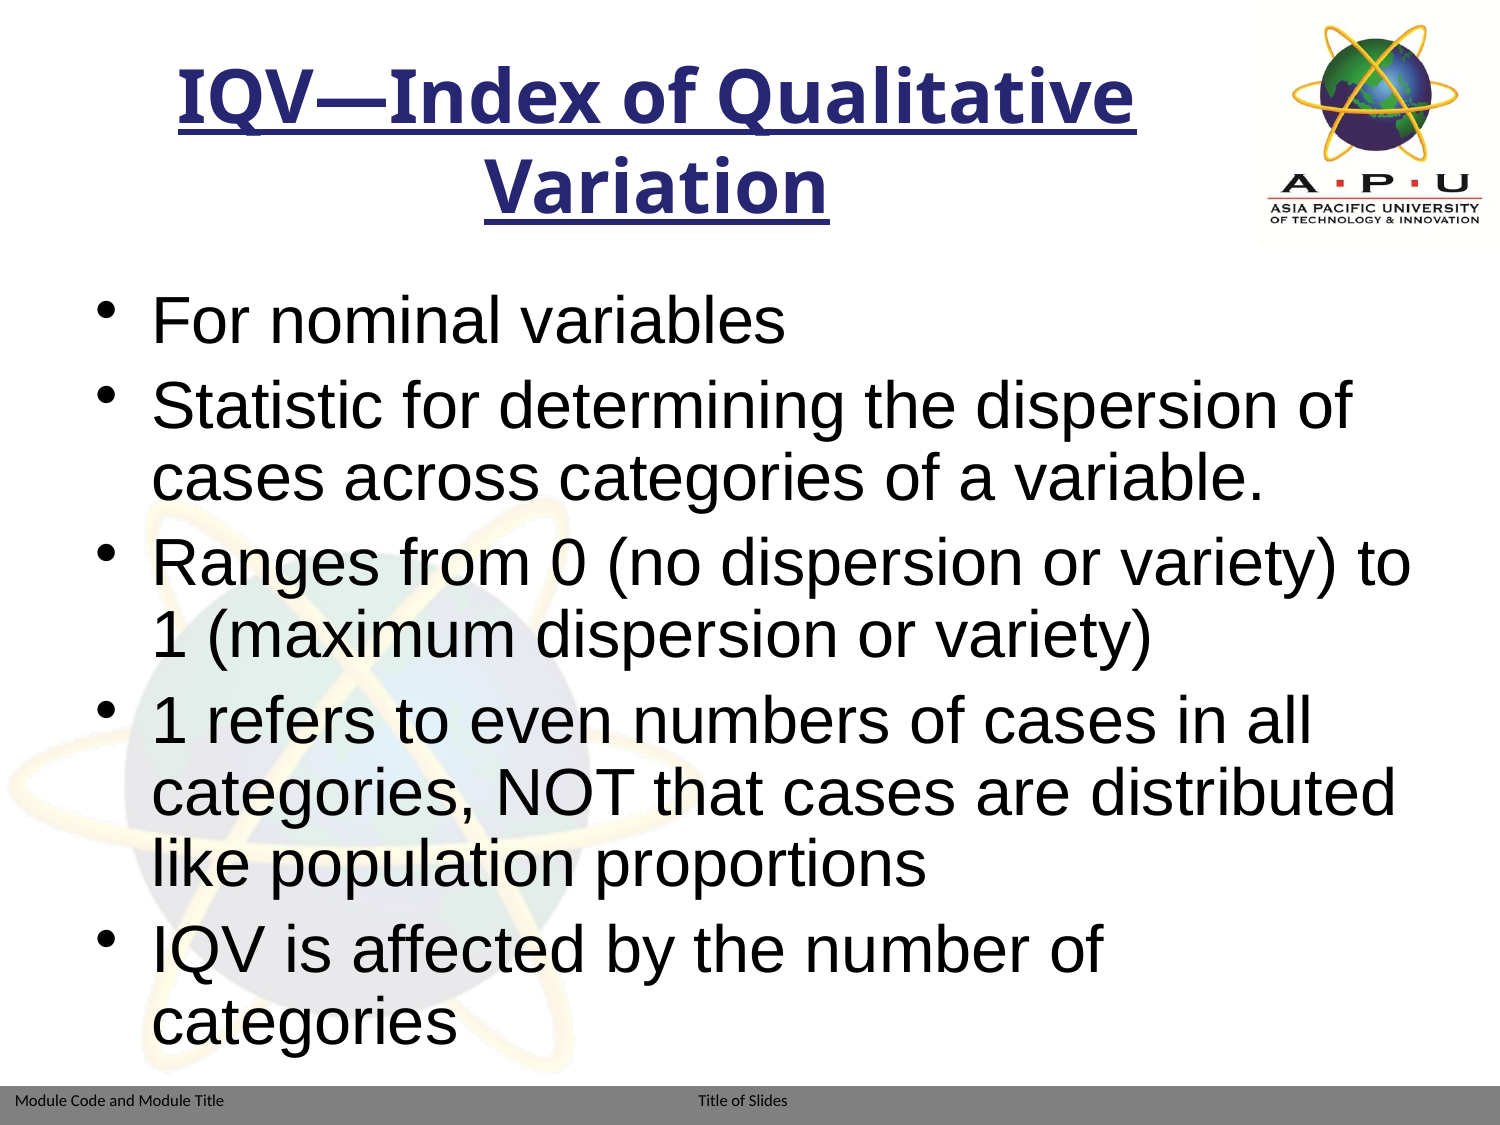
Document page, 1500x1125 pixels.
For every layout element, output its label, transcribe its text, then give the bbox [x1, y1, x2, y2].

list For nominal variables Statistic for determining the dispersion of cases across categories of a variable. Ranges from 0 (no dispersion or variety) to 1 (maximum dispersion or variety) 1 refers to even numbers of cases in all categories, NOT that cases are distributed like population proportions IQV is affected by the number of categories [79, 278, 1430, 1021]
picture [1251, 0, 1500, 249]
title IQV—Index of Qualitative Variation [79, 45, 1235, 233]
